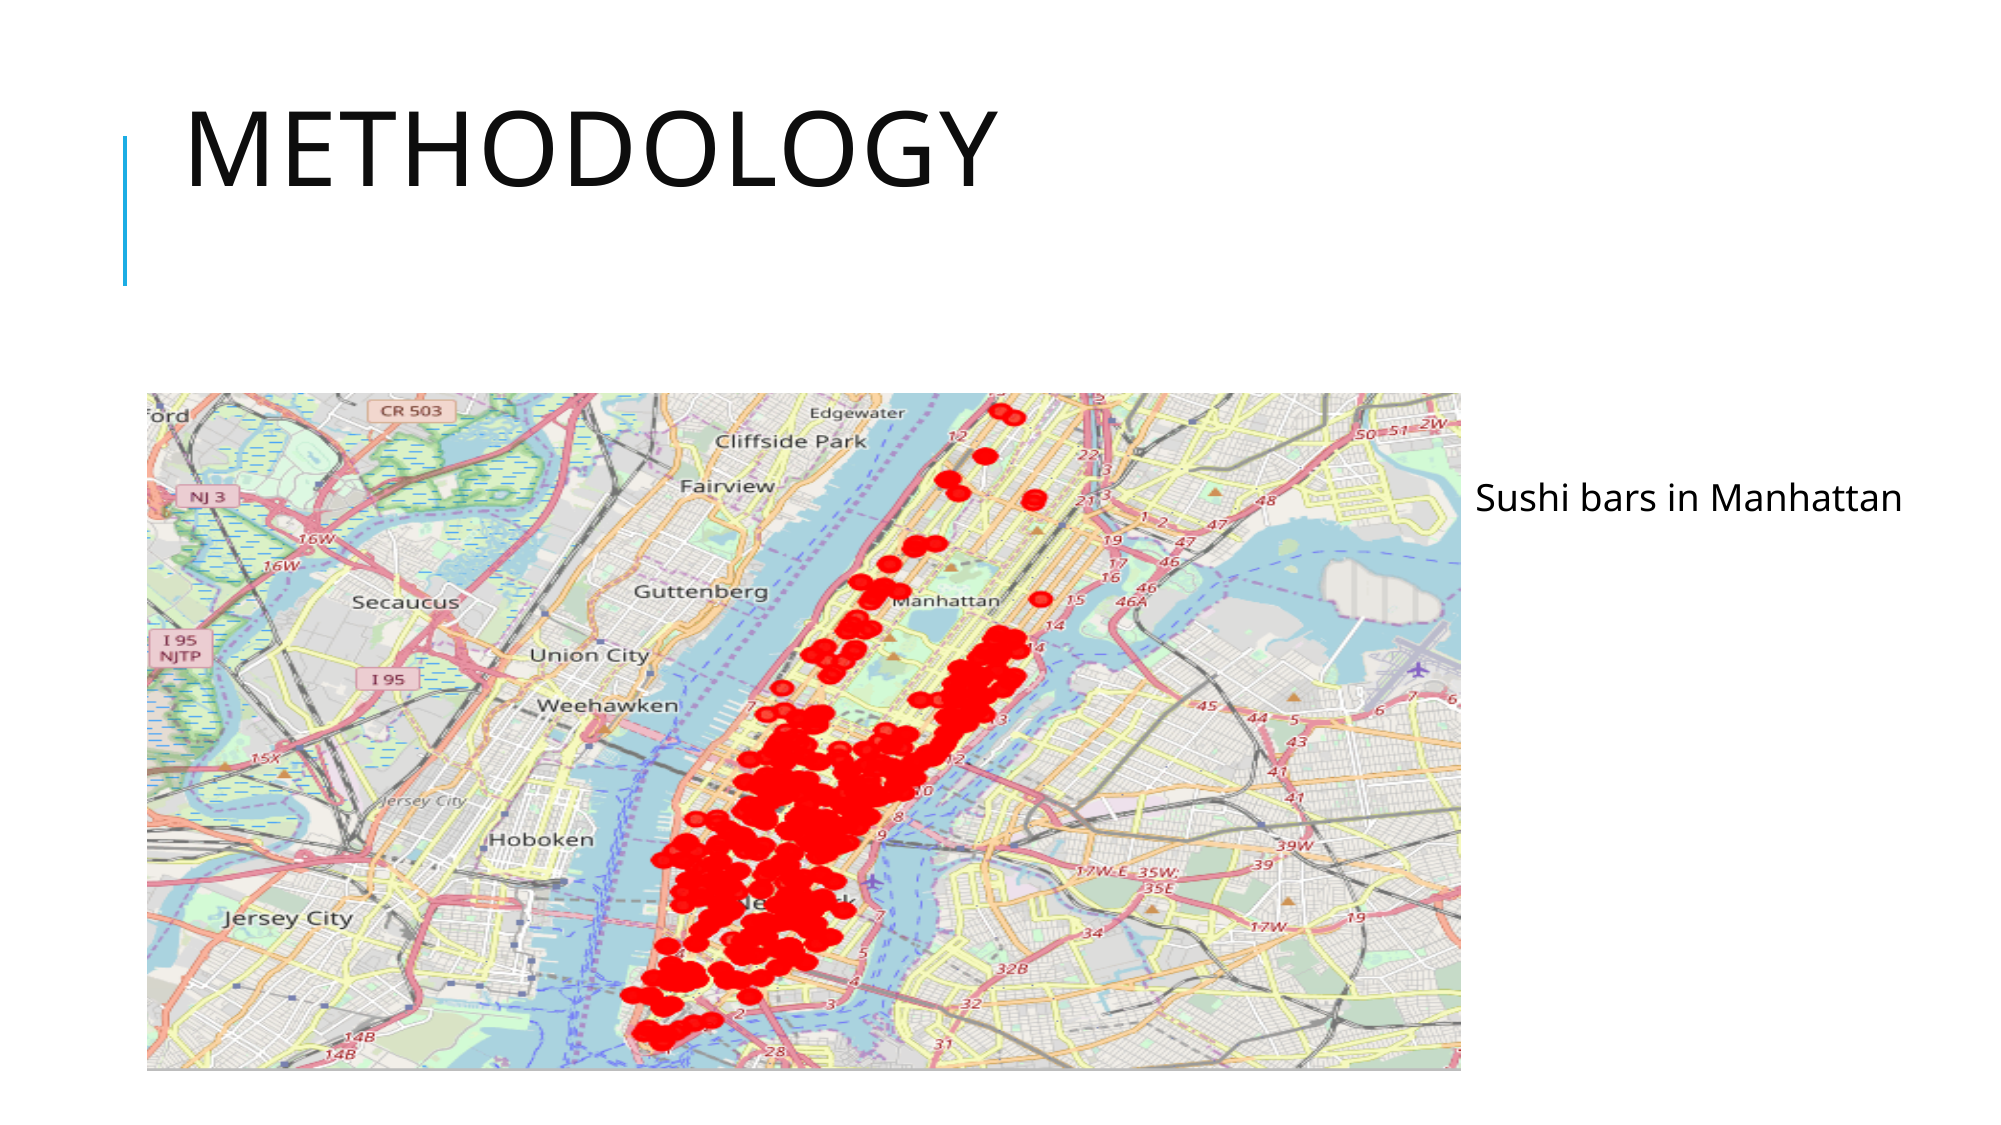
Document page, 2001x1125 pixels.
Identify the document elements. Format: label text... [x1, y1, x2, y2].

picture [147, 392, 1461, 1071]
title Methodology [168, 96, 1763, 342]
text_box Sushi bars in Manhattan [1467, 466, 1967, 526]
